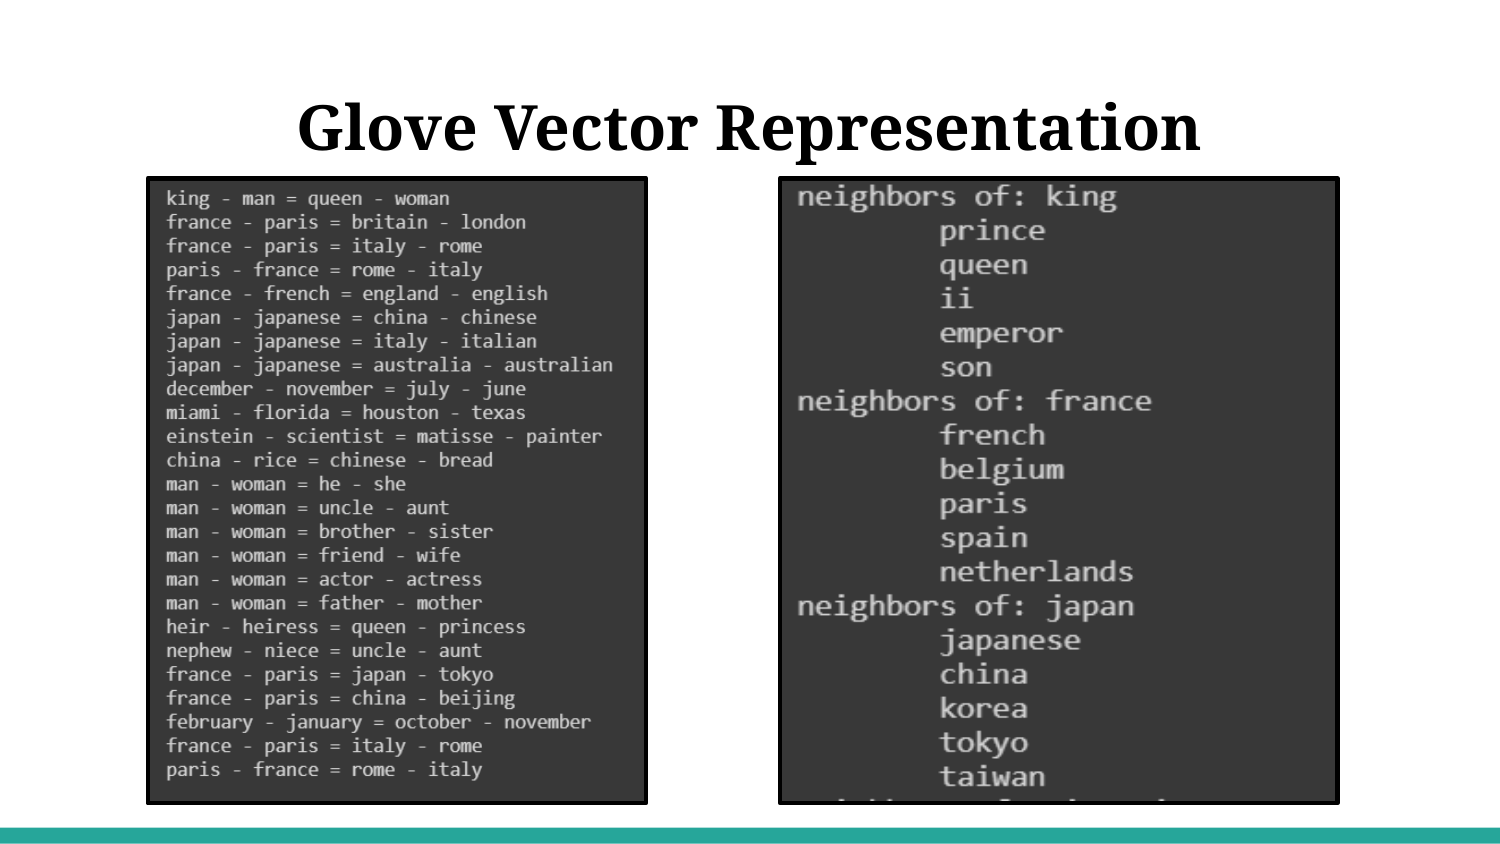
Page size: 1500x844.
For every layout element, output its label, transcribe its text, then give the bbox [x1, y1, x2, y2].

picture [782, 180, 1336, 801]
picture [149, 180, 644, 801]
title Glove Vector Representation [51, 72, 1449, 174]
